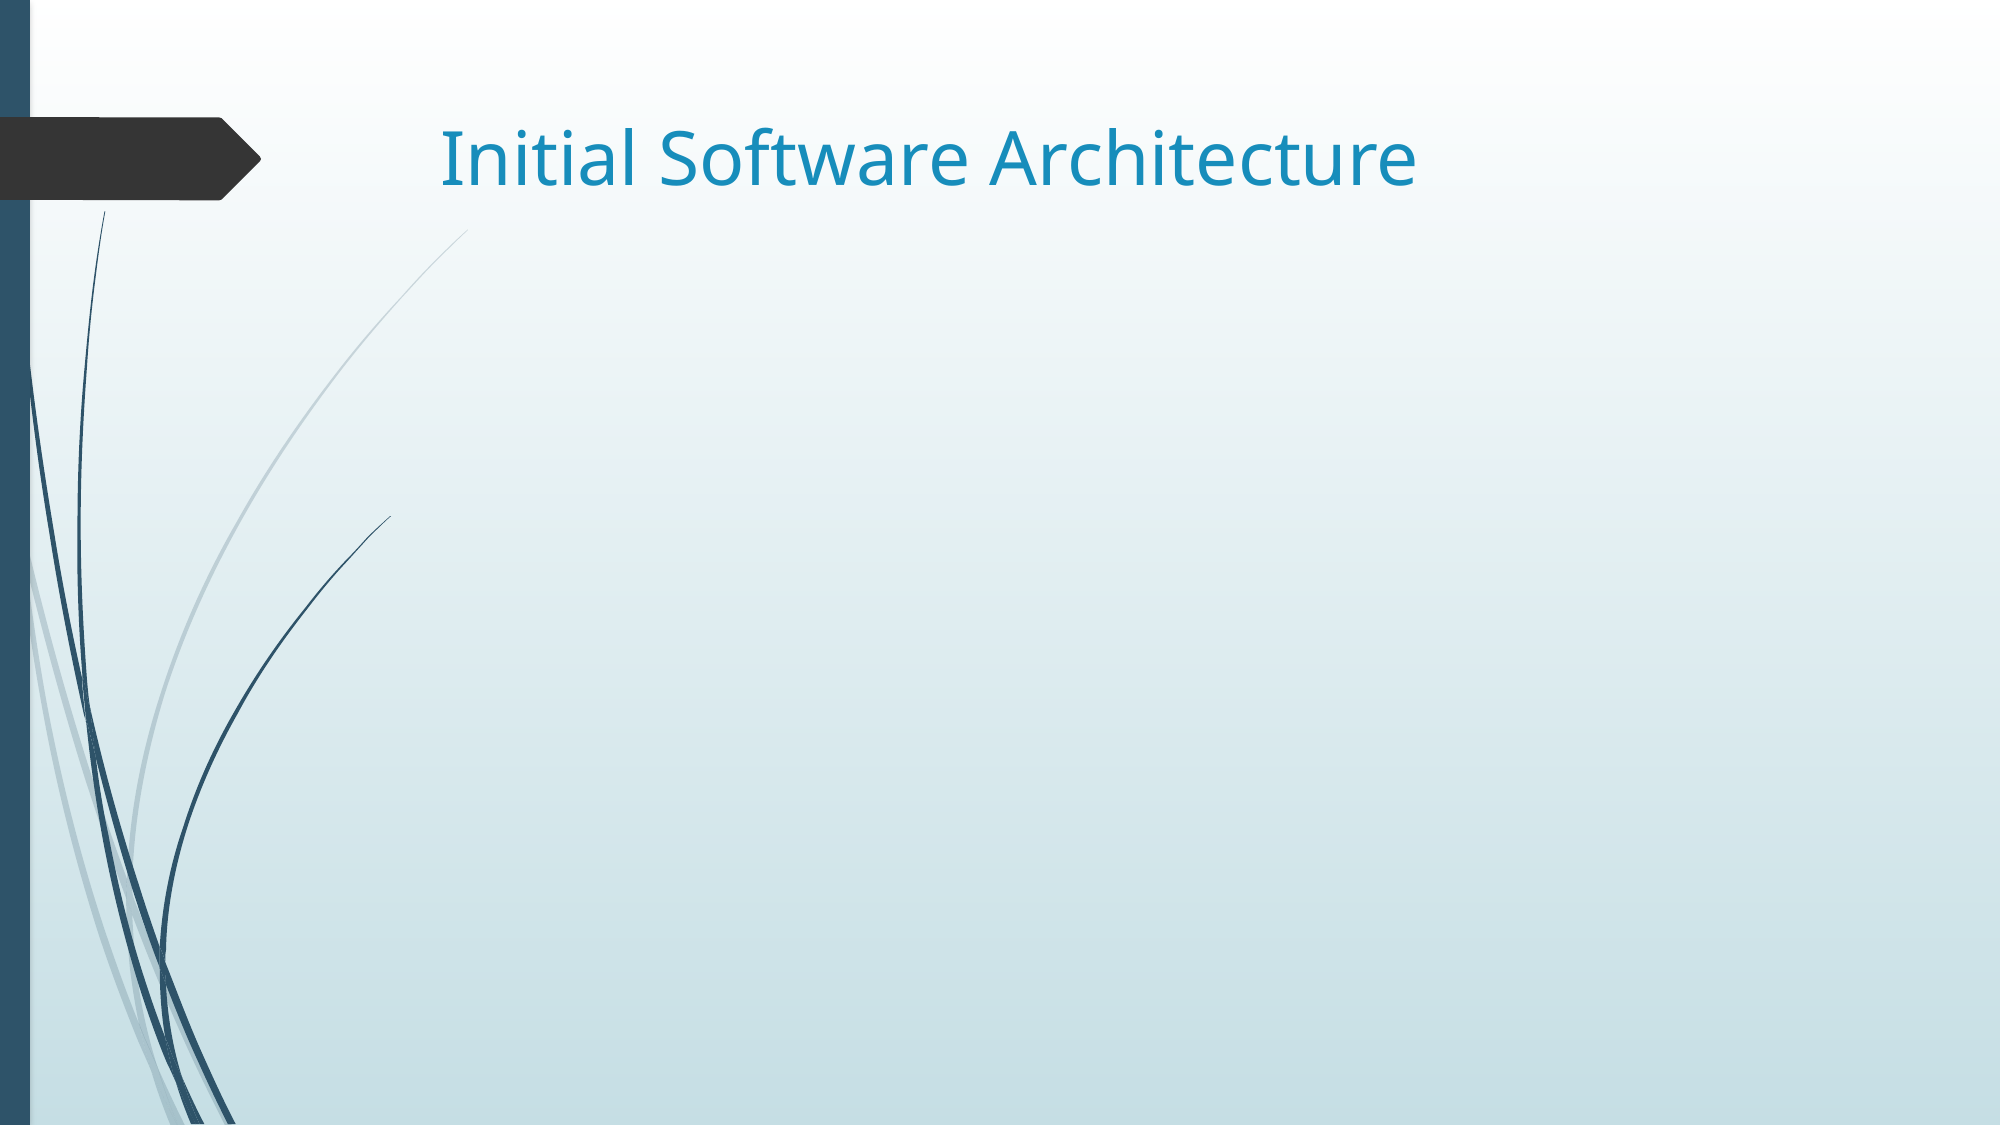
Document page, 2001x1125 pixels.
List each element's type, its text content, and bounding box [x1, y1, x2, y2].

title Initial Software Architecture [425, 102, 1888, 313]
